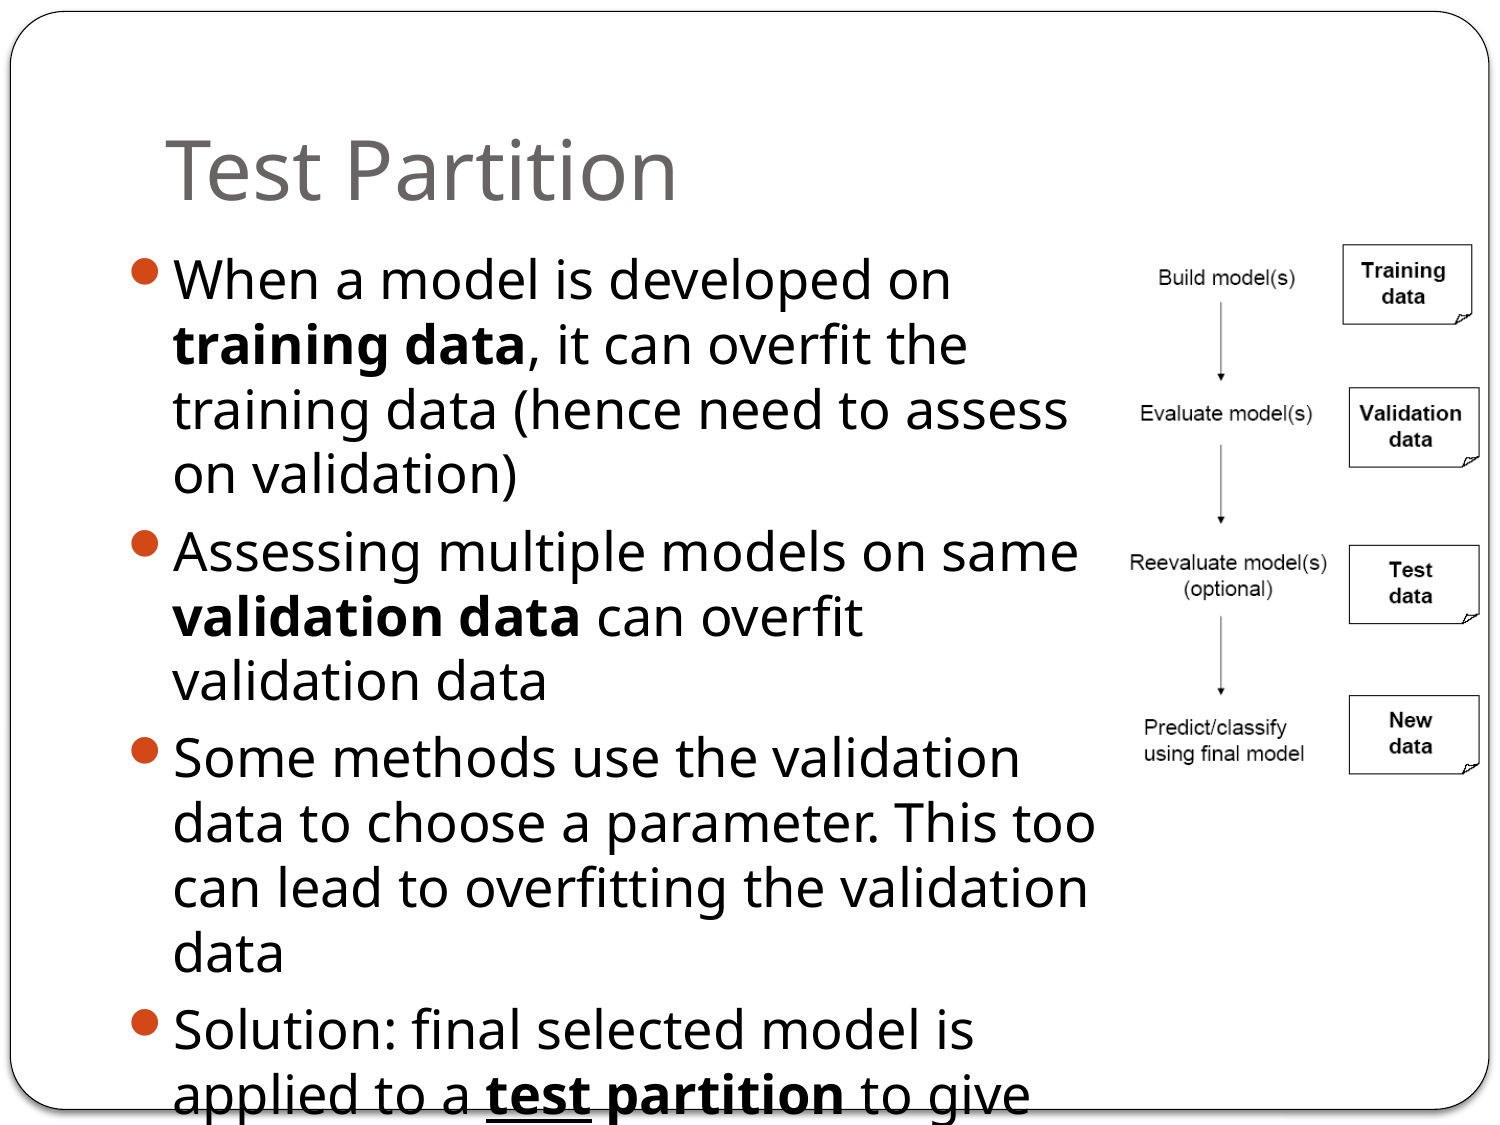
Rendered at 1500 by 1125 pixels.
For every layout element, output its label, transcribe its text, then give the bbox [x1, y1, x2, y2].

list When a model is developed on training data, it can overfit the training data (hence need to assess on validation) Assessing multiple models on same validation data can overfit validation data Some methods use the validation data to choose a parameter. This too can lead to overfitting the validation data Solution: final selected model is applied to a test partition to give unbiased estimate of its performance on new data [112, 237, 1138, 1101]
title Test Partition [149, 44, 1426, 233]
picture [1123, 237, 1488, 788]
